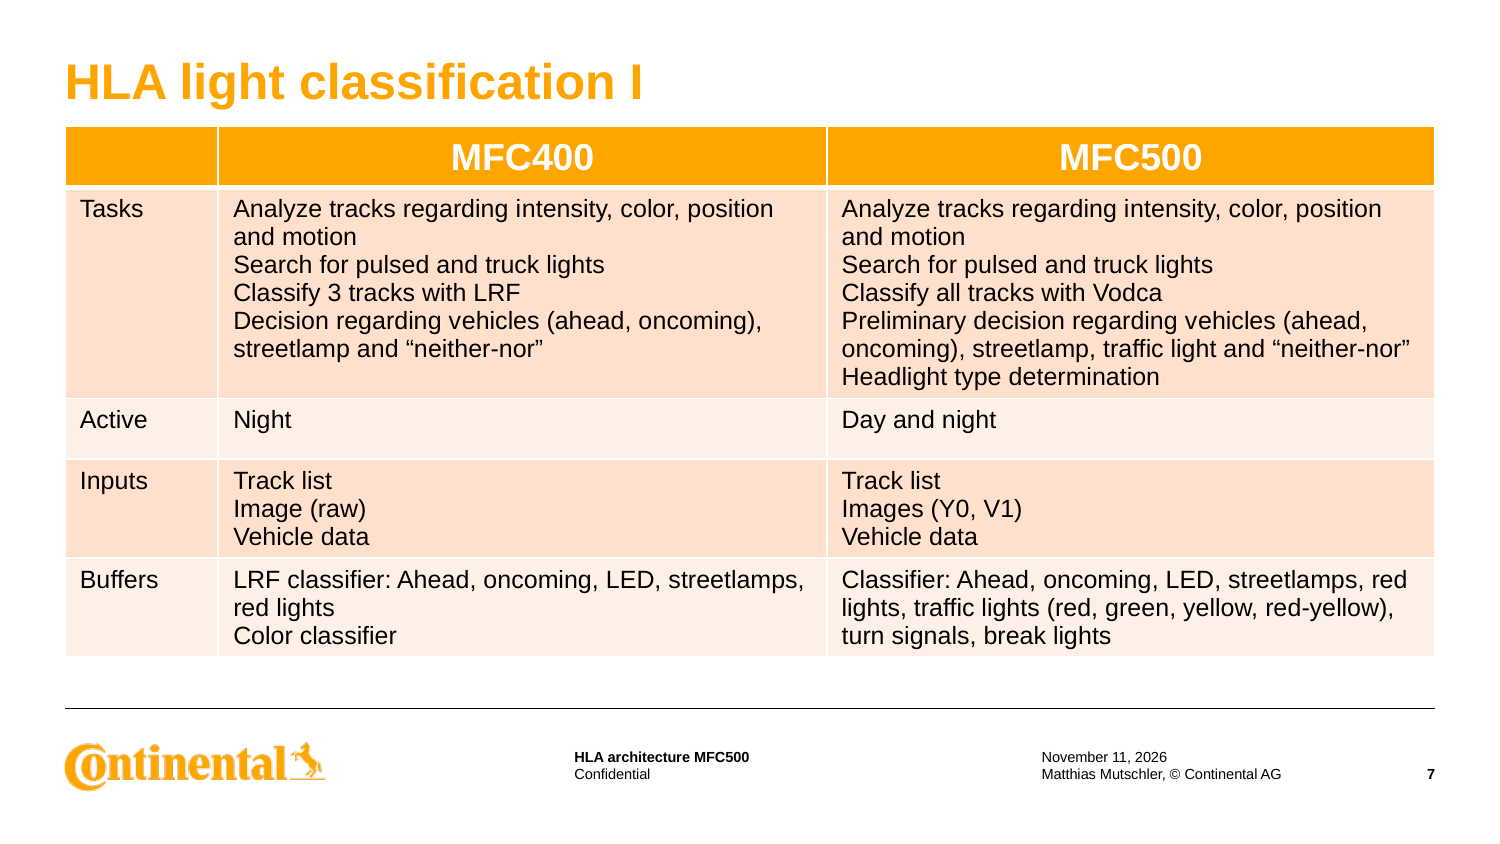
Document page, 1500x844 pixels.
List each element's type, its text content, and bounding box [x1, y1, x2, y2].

footer Matthias Mutschler, © Continental AG [1041, 765, 1371, 784]
table_cell Tasks [66, 190, 217, 398]
table_cell Buffers [66, 559, 217, 656]
table_cell LRF classifier: Ahead, oncoming, LED, streetlamps, red lights Color classifier [219, 559, 826, 656]
table_cell Inputs [66, 460, 217, 557]
table_cell Night [219, 399, 826, 458]
table_header [66, 127, 217, 185]
table_header MFC400 [219, 127, 826, 185]
table_cell Track list Image (raw) Vehicle data [219, 460, 826, 557]
table_cell Track list Images (Y0, V1) Vehicle data [828, 460, 1434, 557]
table_cell Classifier: Ahead, oncoming, LED, streetlamps, red lights, traffic lights (red, green, yellow, red-yellow), turn signals, break lights [828, 559, 1434, 656]
table_cell Analyze tracks regarding intensity, color, position and motion Search for pulsed and truck lights Classify 3 tracks with LRF Decision regarding vehicles (ahead, oncoming), streetlamp and “neither-nor” [219, 190, 826, 398]
table_cell Day and night [828, 399, 1434, 458]
title HLA light classification I [64, 49, 1436, 126]
table_cell Active [66, 399, 217, 458]
table_cell Analyze tracks regarding intensity, color, position and motion Search for pulsed and truck lights Classify all tracks with Vodca Preliminary decision regarding vehicles (ahead, oncoming), streetlamp, traffic light and “neither-nor” Headlight type determination [828, 190, 1434, 398]
slide_number 7 [1376, 765, 1436, 784]
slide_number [1041, 746, 1371, 765]
table_header MFC500 [828, 127, 1434, 185]
